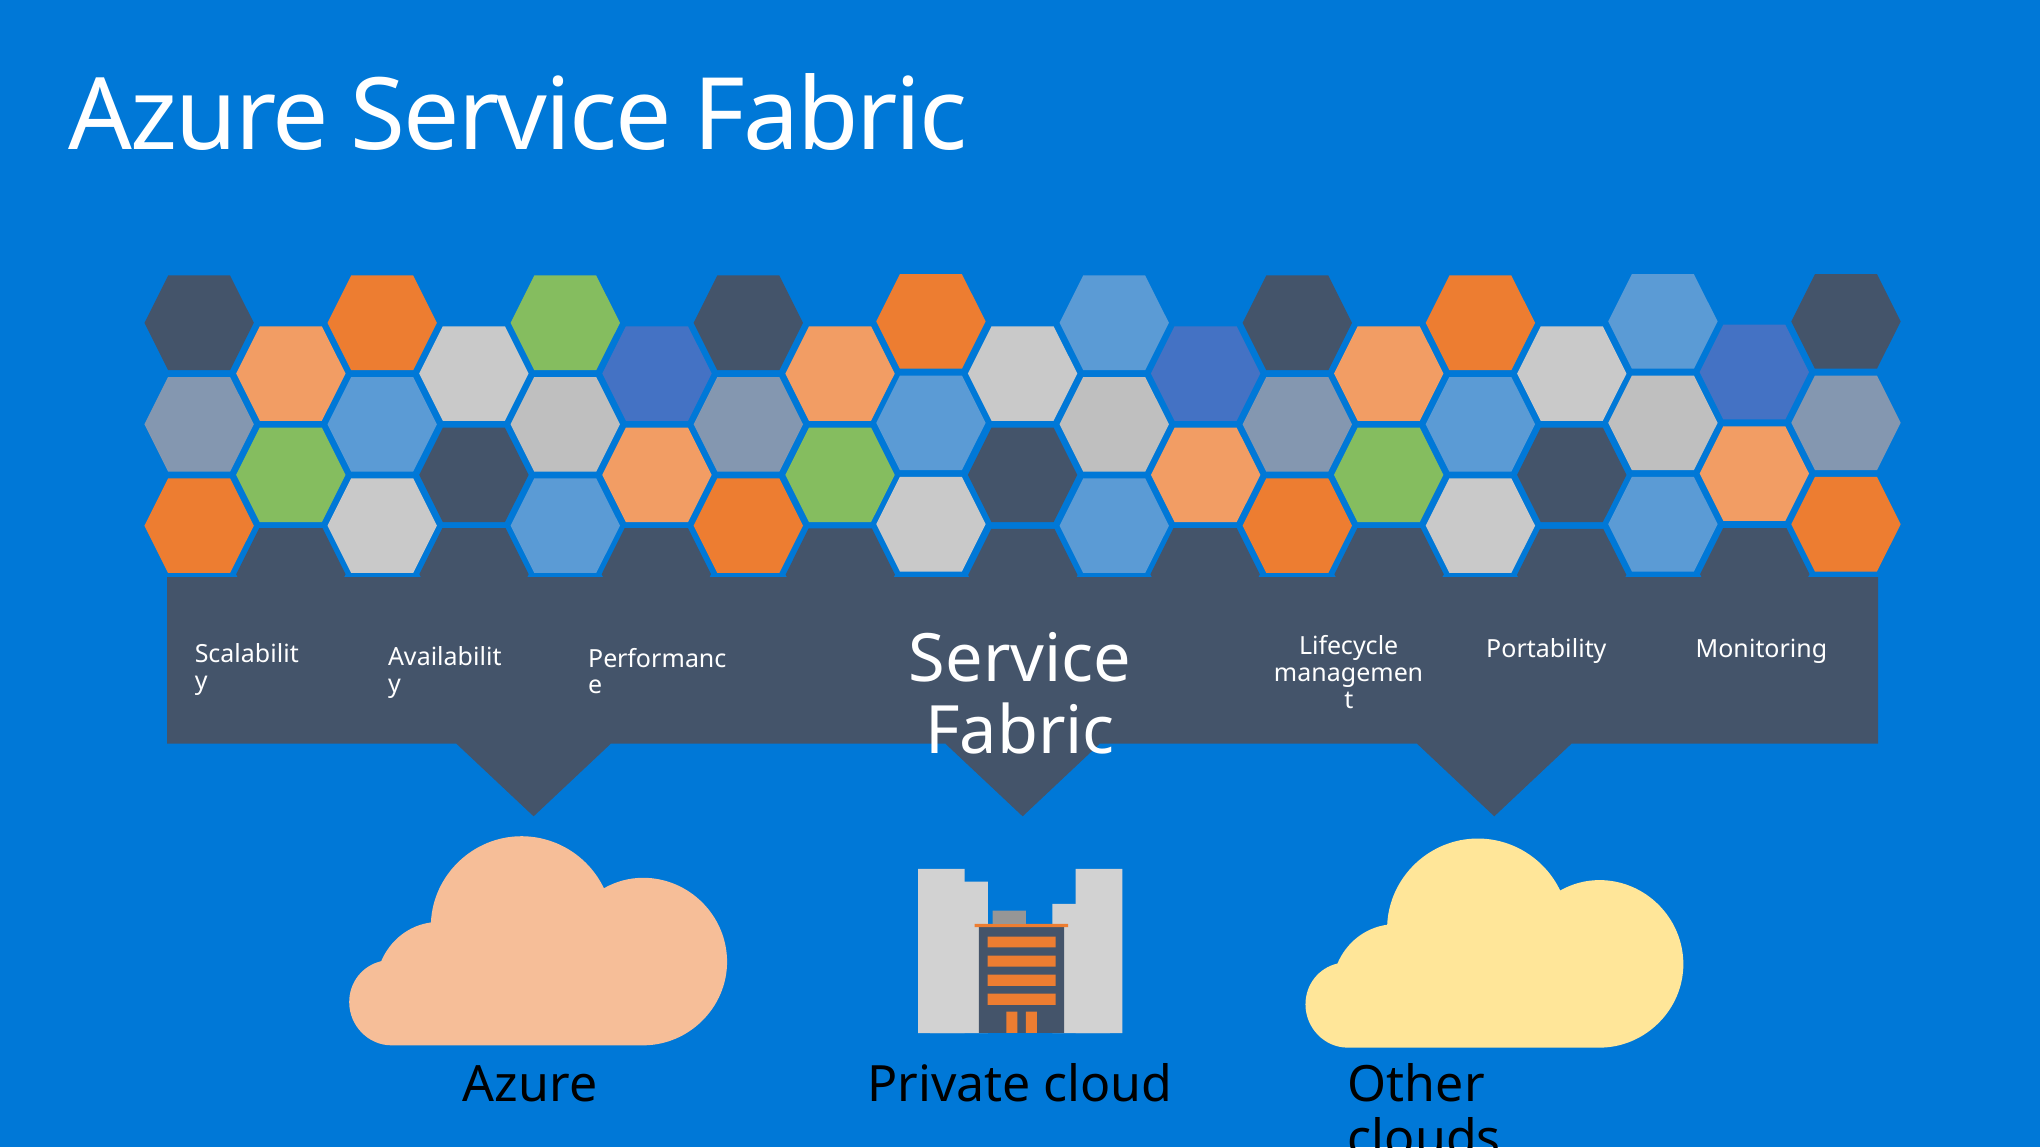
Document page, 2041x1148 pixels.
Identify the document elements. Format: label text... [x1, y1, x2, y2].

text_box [348, 744, 728, 1138]
title Azure Service Fabric [45, 48, 1996, 199]
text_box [1305, 744, 1684, 1138]
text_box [809, 744, 1231, 1138]
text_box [164, 608, 1870, 713]
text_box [166, 574, 1879, 744]
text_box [144, 273, 1901, 574]
